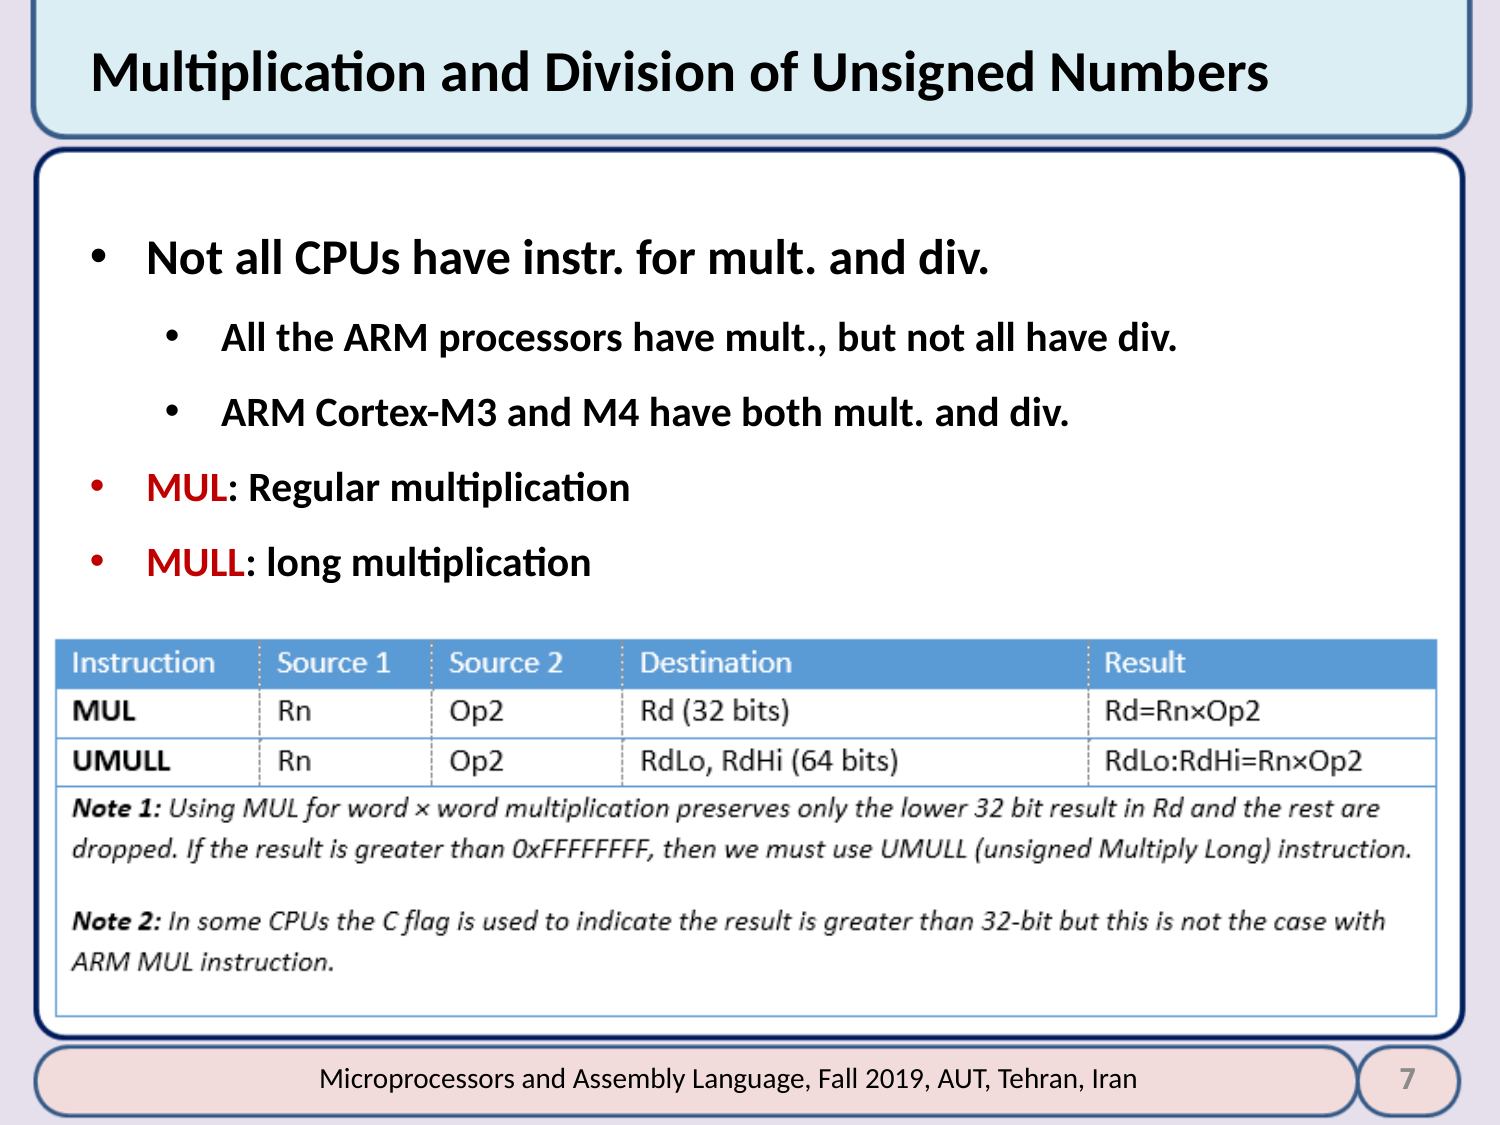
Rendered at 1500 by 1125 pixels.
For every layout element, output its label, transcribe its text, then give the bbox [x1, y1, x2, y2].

title Multiplication and Division of Unsigned Numbers [75, 0, 1425, 138]
slide_number 7 [1363, 1049, 1453, 1110]
picture [0, 0, 1500, 1125]
text_box Not all CPUs have instr. for mult. and div. All the ARM processors have mult., but not all have div. ARM Cortex-M3 and M4 have both mult. and div. MUL: Regular multiplication MULL: long multiplication [75, 187, 1463, 593]
text_box Microprocessors and Assembly Language, Fall 2019, AUT, Tehran, Iran [162, 1051, 1288, 1102]
